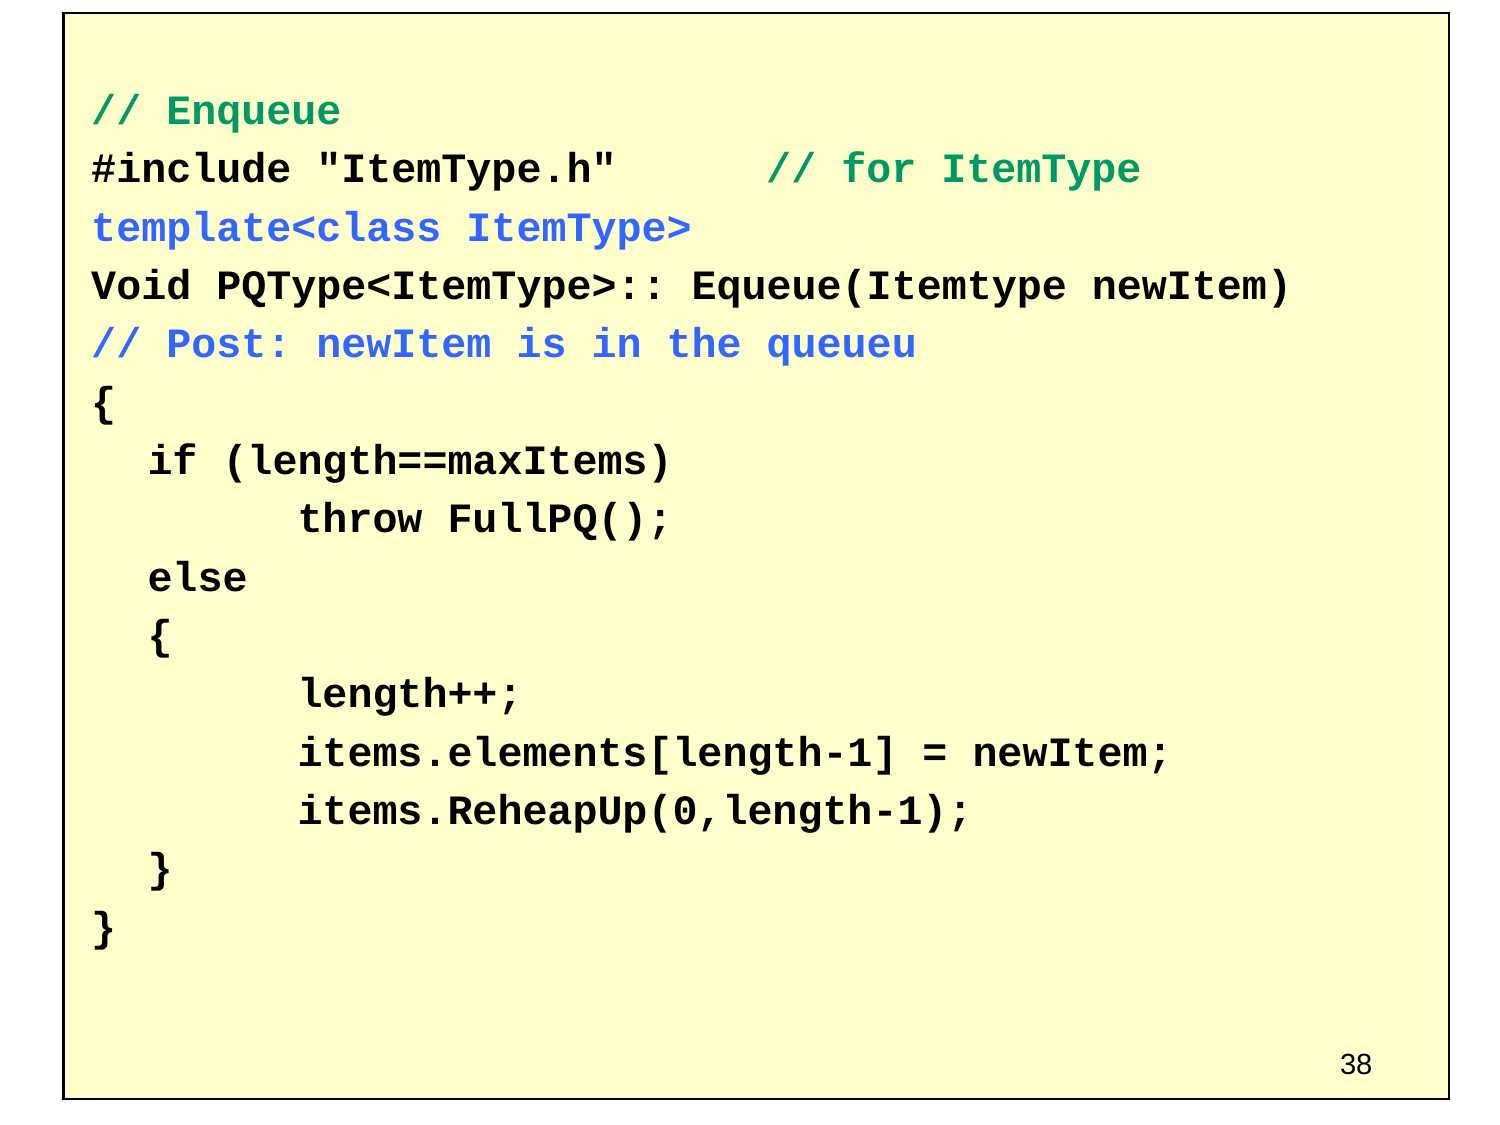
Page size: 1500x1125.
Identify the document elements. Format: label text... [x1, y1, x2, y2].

text_box 38 [1287, 1024, 1388, 1100]
text_box [63, 13, 1449, 1099]
list // Enqueue #include "ItemType.h" // for ItemType template<class ItemType> Void PQType<ItemType>:: Equeue(Itemtype newItem) // Post: newItem is in the queueu { if (length==maxItems) throw FullPQ(); else { length++; items.elements[length-1] = newItem; items.ReheapUp(0,length-1); } } [75, 74, 1431, 1094]
